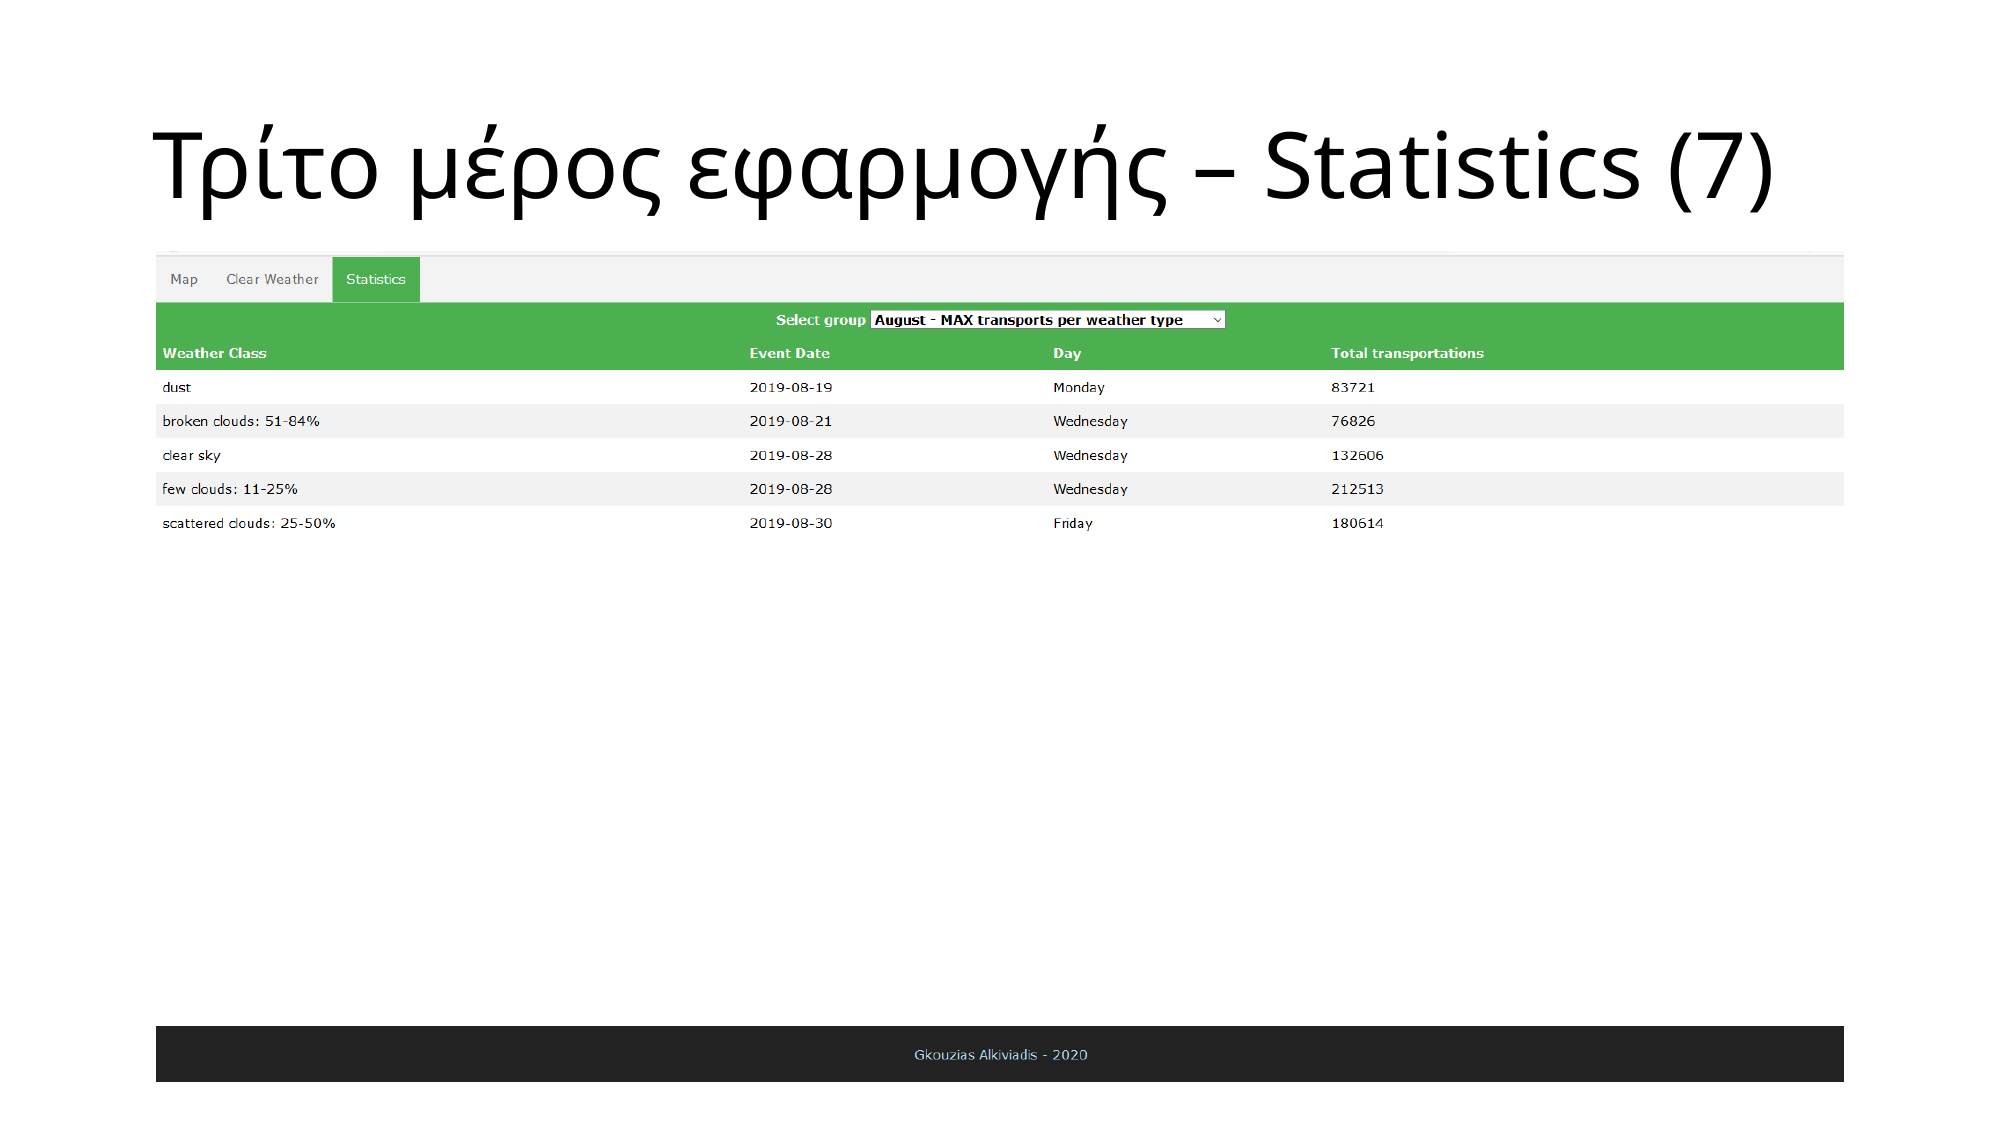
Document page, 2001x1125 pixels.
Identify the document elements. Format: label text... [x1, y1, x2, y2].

title Τρίτο μέρος εφαρμογής – Statistics (7) [137, 59, 1863, 278]
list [156, 251, 1844, 1082]
